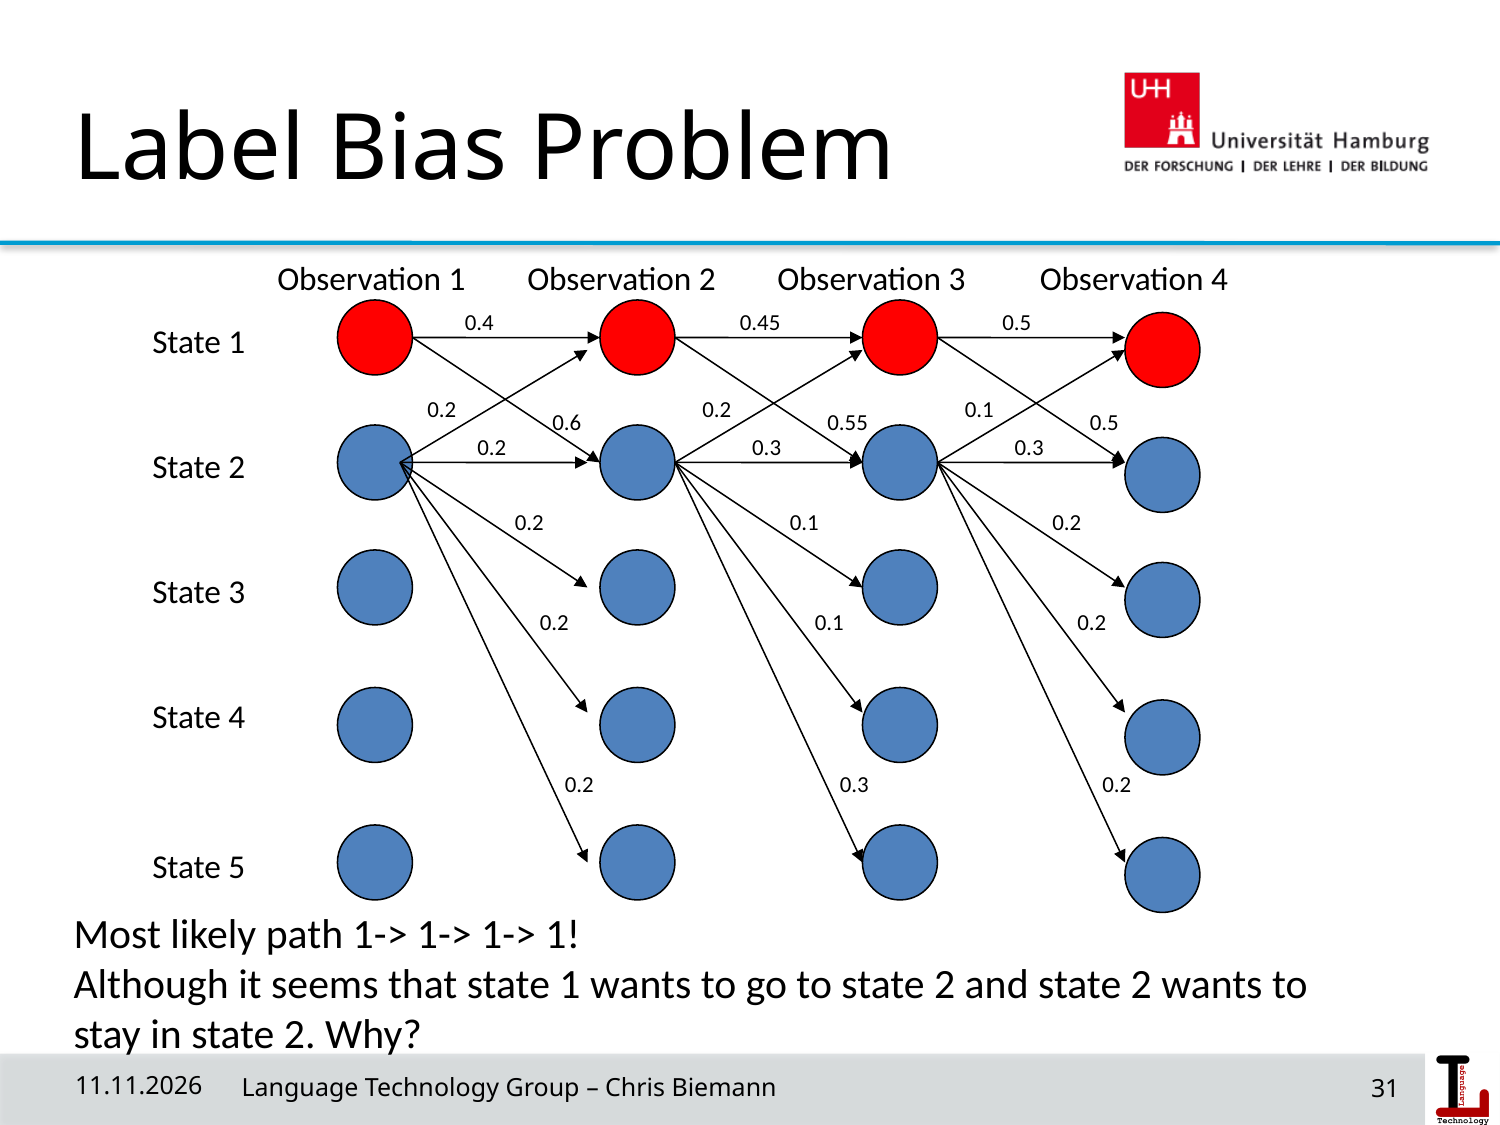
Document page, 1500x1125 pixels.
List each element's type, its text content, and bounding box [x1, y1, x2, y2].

text_box 08.05.19 [74, 1056, 224, 1117]
slide_number 31 [1102, 1052, 1415, 1125]
text_box Language Technology Group – Chris Biemann [235, 1056, 978, 1117]
list Most likely path 1-> 1-> 1-> 1! Although it seems that state 1 wants to go to state 2 and state 2 wants to stay in state 2. Why? [58, 899, 1381, 1037]
title Label Bias Problem [58, 80, 1187, 218]
picture [1425, 1052, 1500, 1125]
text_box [137, 249, 1276, 913]
